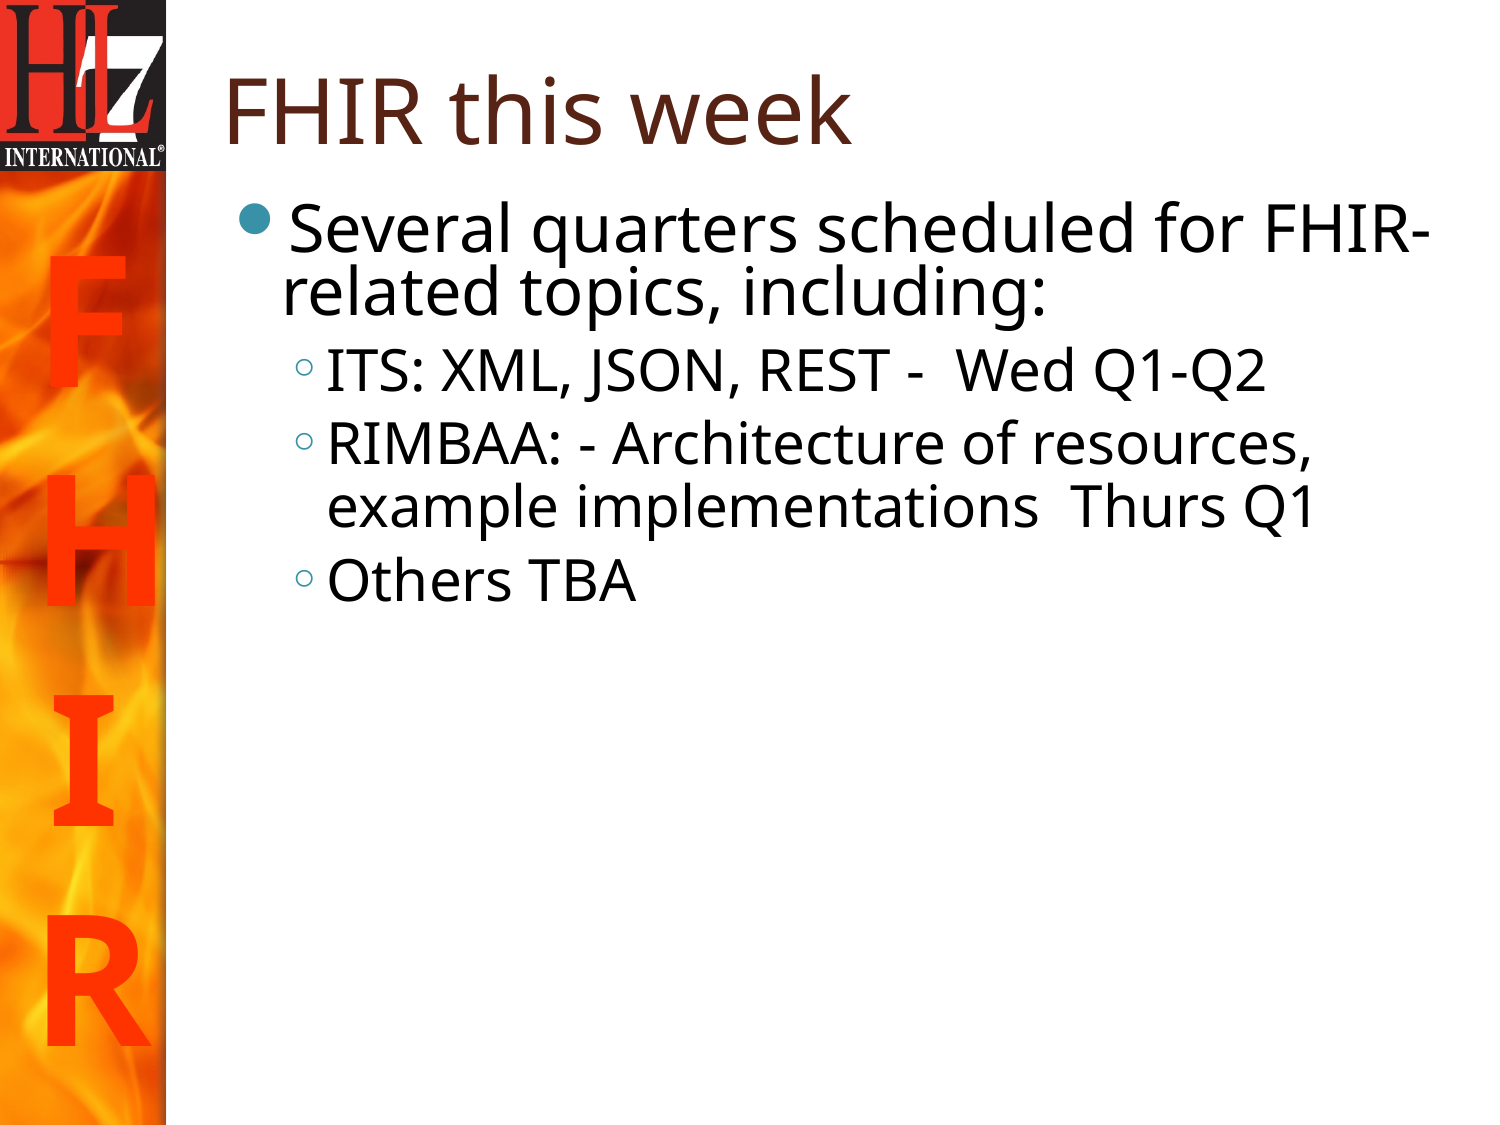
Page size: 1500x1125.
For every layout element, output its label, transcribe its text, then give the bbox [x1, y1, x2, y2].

list Several quarters scheduled for FHIR-related topics, including: ITS: XML, JSON, REST - Wed Q1-Q2 RIMBAA: - Architecture of resources, example implementations Thurs Q1 Others TBA [206, 196, 1466, 1059]
picture [0, 0, 166, 1125]
title FHIR this week [206, 30, 1466, 185]
